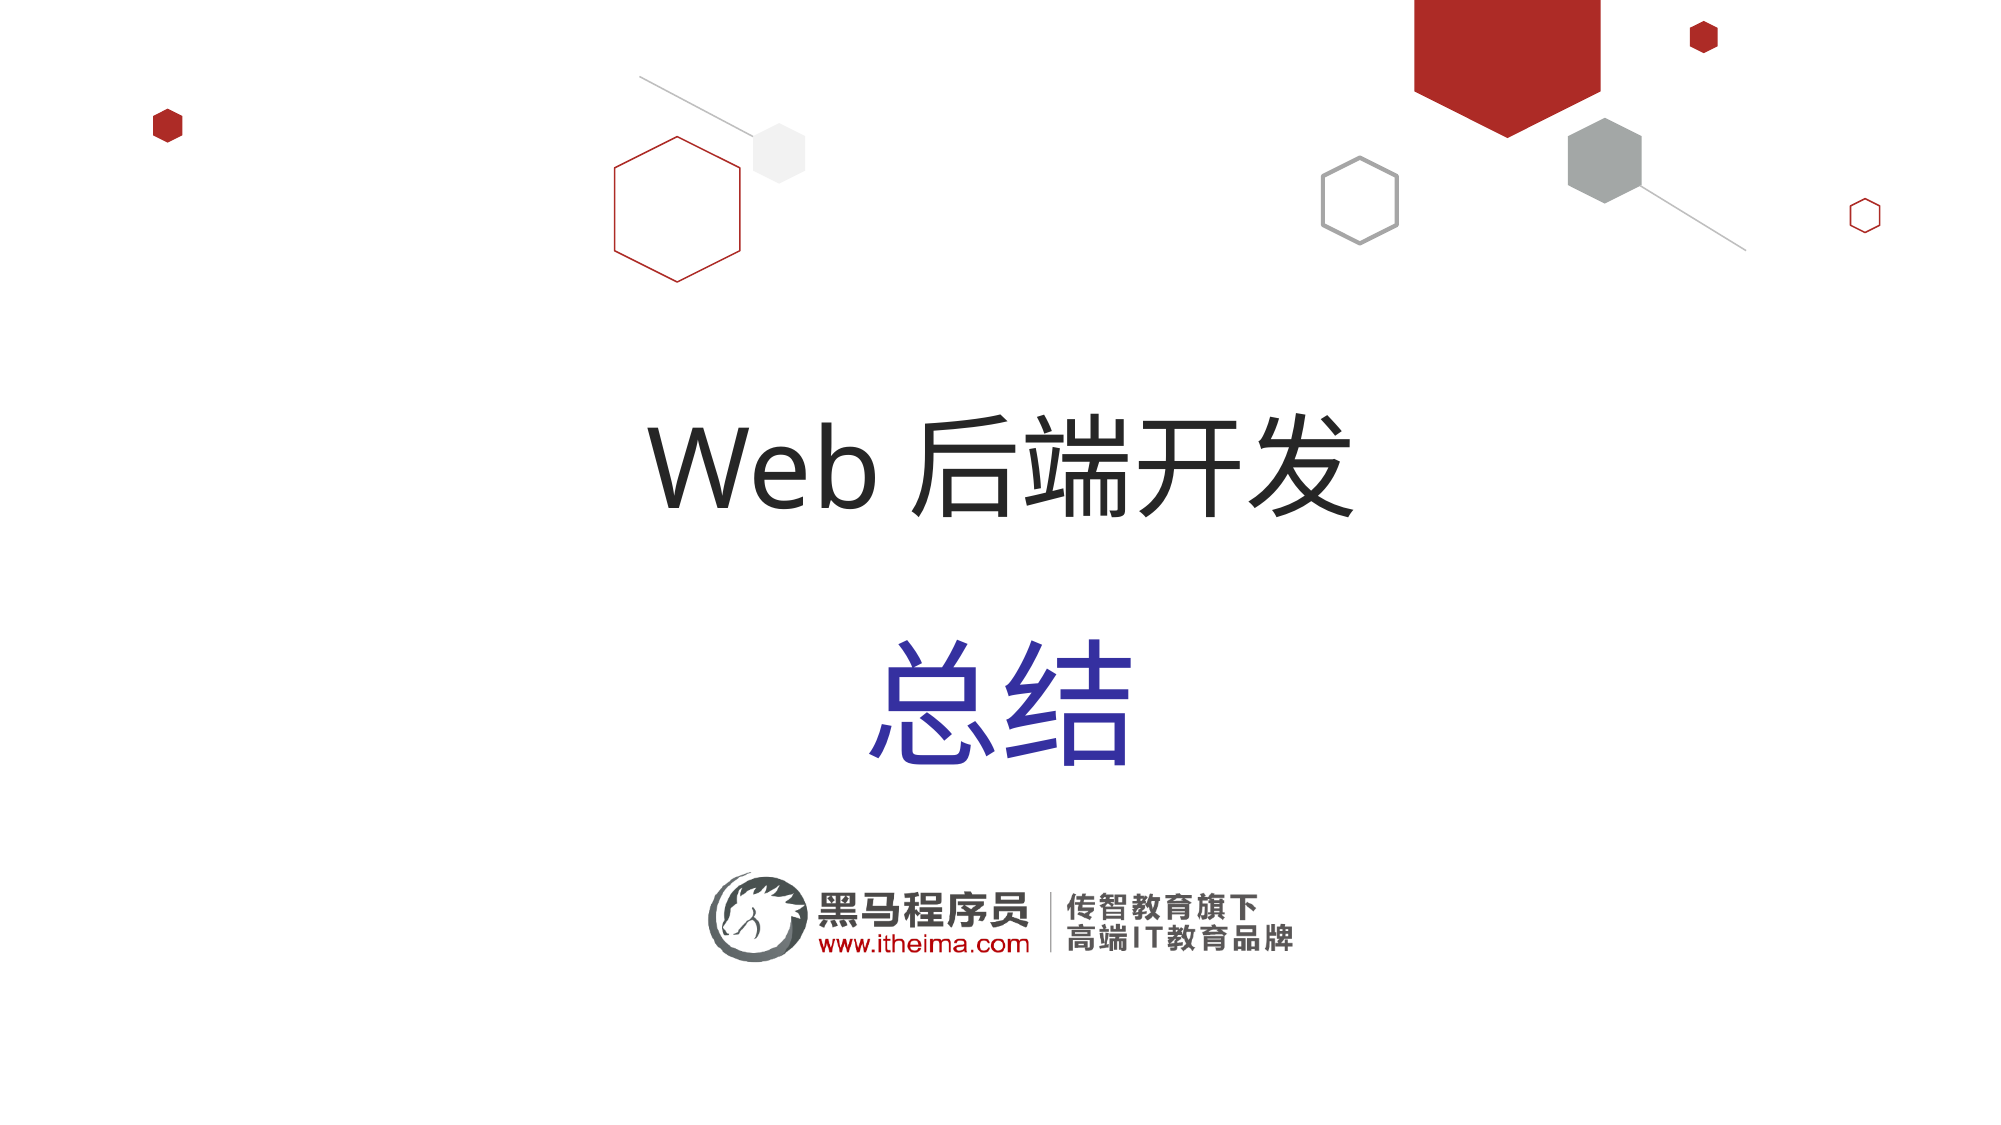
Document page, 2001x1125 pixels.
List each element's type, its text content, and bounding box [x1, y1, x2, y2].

title Web后端开发 [137, 368, 1867, 559]
picture [707, 868, 1293, 965]
text_box 总结 [849, 610, 1155, 791]
